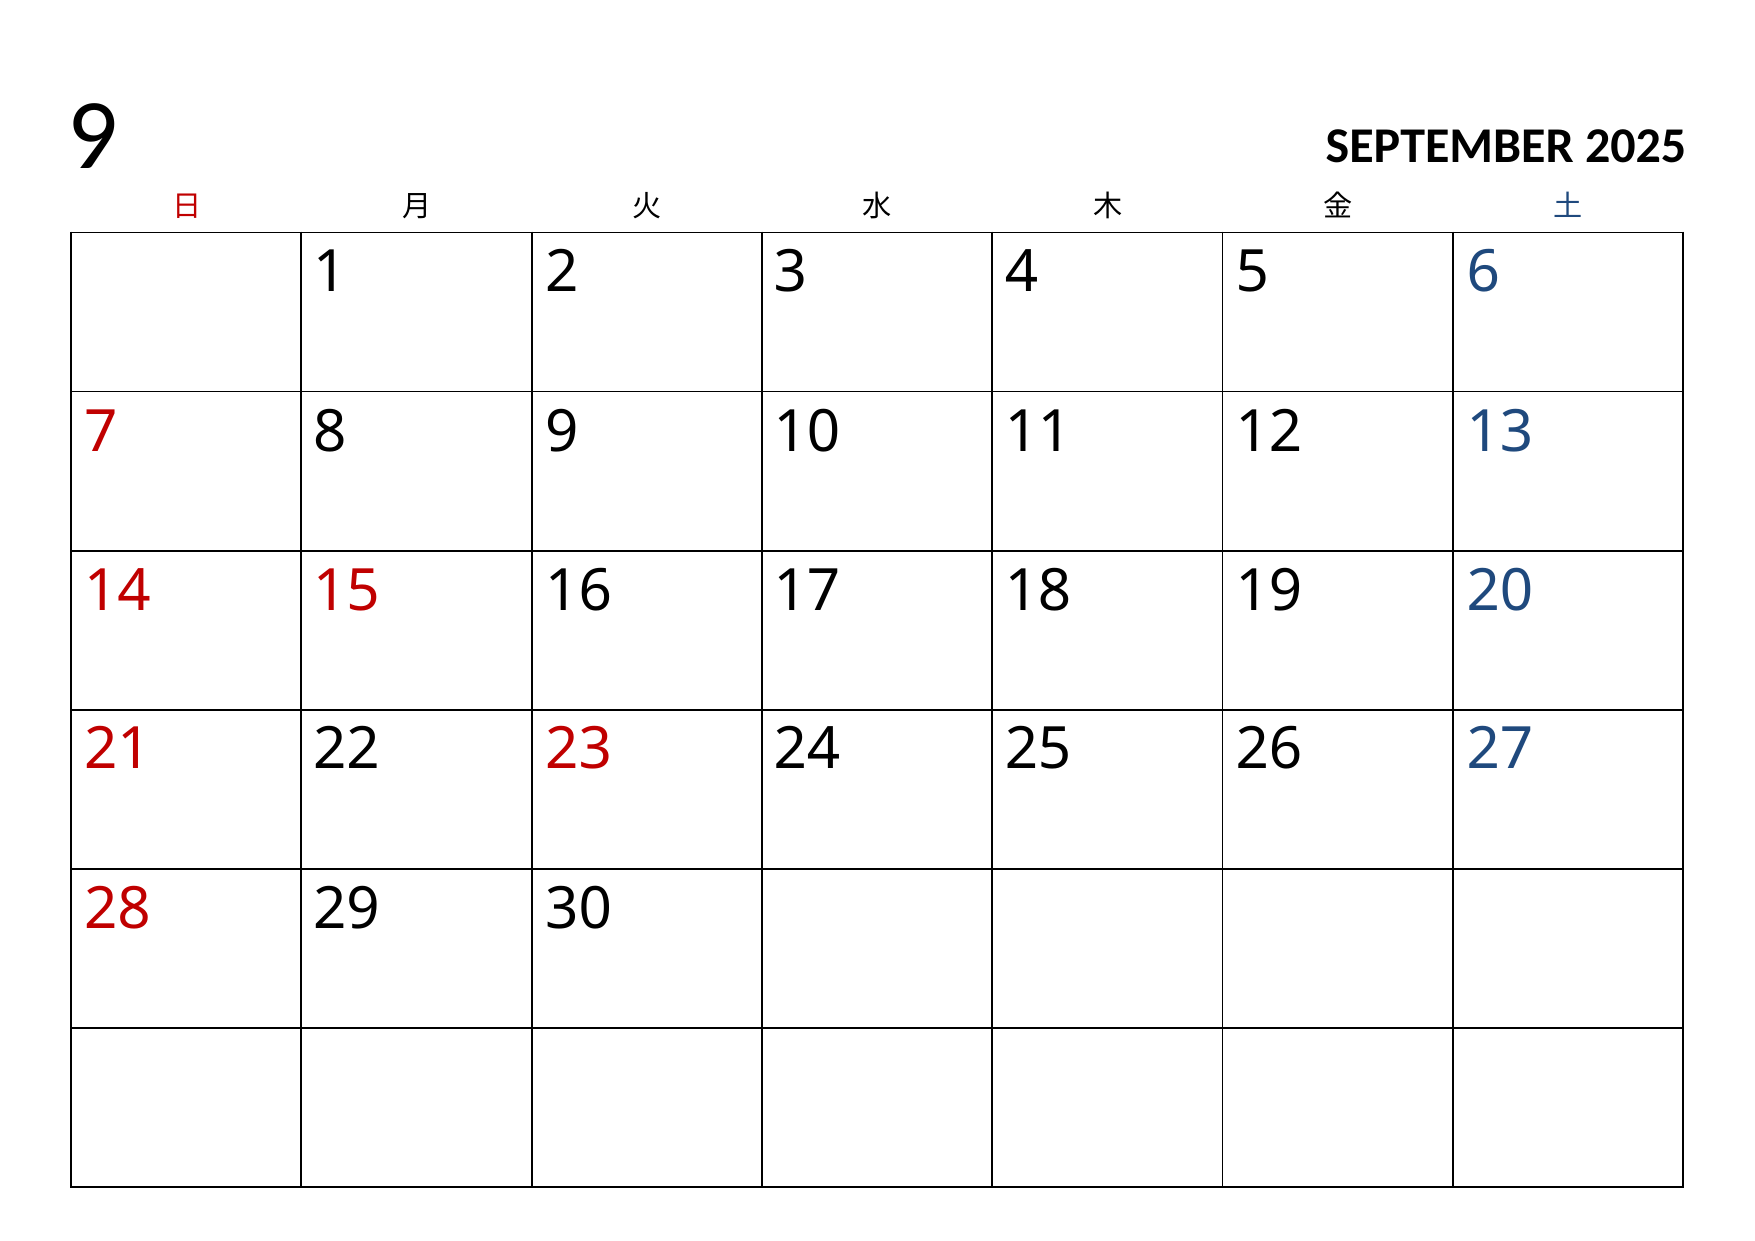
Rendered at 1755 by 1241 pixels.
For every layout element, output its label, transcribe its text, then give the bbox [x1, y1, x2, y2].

picture [71, 1028, 1684, 1186]
text_box 木 [992, 187, 1223, 223]
text_box 日 [71, 187, 301, 223]
picture [71, 550, 1684, 708]
text_box 水 [762, 187, 992, 223]
text_box 土 [1453, 187, 1684, 223]
text_box SEPTEMBER 2025 [1261, 105, 1701, 181]
picture [71, 869, 1684, 1027]
text_box 金 [1223, 187, 1453, 223]
picture [71, 232, 1684, 390]
picture [71, 391, 1684, 549]
text_box 9 [52, 60, 141, 196]
picture [71, 710, 1684, 868]
text_box 火 [532, 187, 762, 223]
text_box 月 [301, 187, 532, 223]
